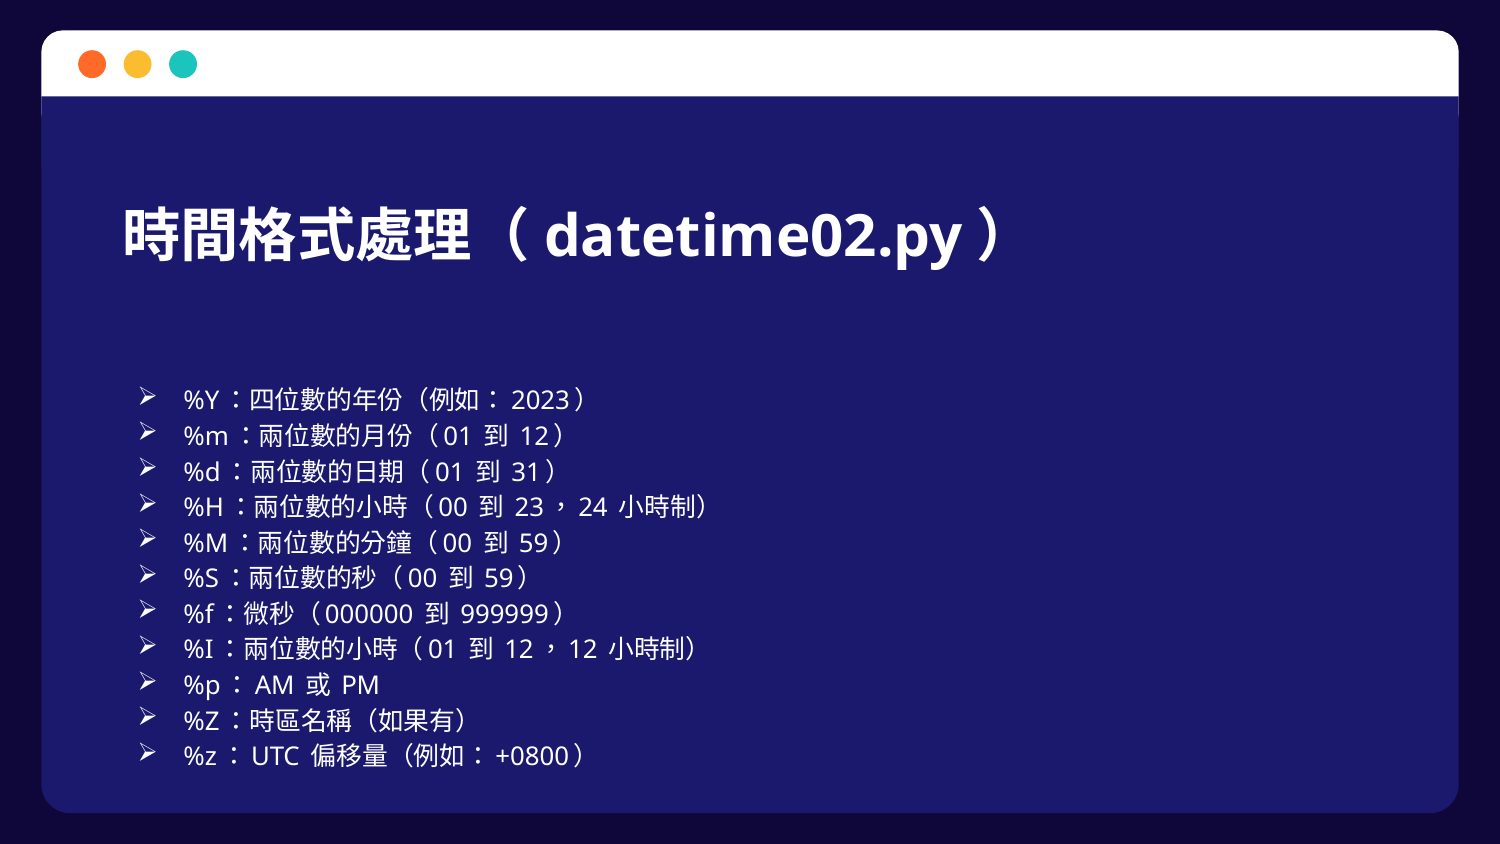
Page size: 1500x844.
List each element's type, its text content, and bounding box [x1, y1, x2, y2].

title 時間格式處理（datetime02.py） [122, 162, 1447, 305]
list %Y：四位數的年份（例如：2023） %m：兩位數的月份（01 到 12） %d：兩位數的日期（01 到 31） %H：兩位數的小時（00 到 23，24 小時制） %M：兩位數的分鐘（00 到 59） %S：兩位數的秒（00 到 59） %f：微秒（000000 到 999999） %I：兩位數的小時（01 到 12，12 小時制） %p：AM 或 PM %Z：時區名稱（如果有） %z：UTC 偏移量（例如：+0800） [122, 364, 1447, 787]
